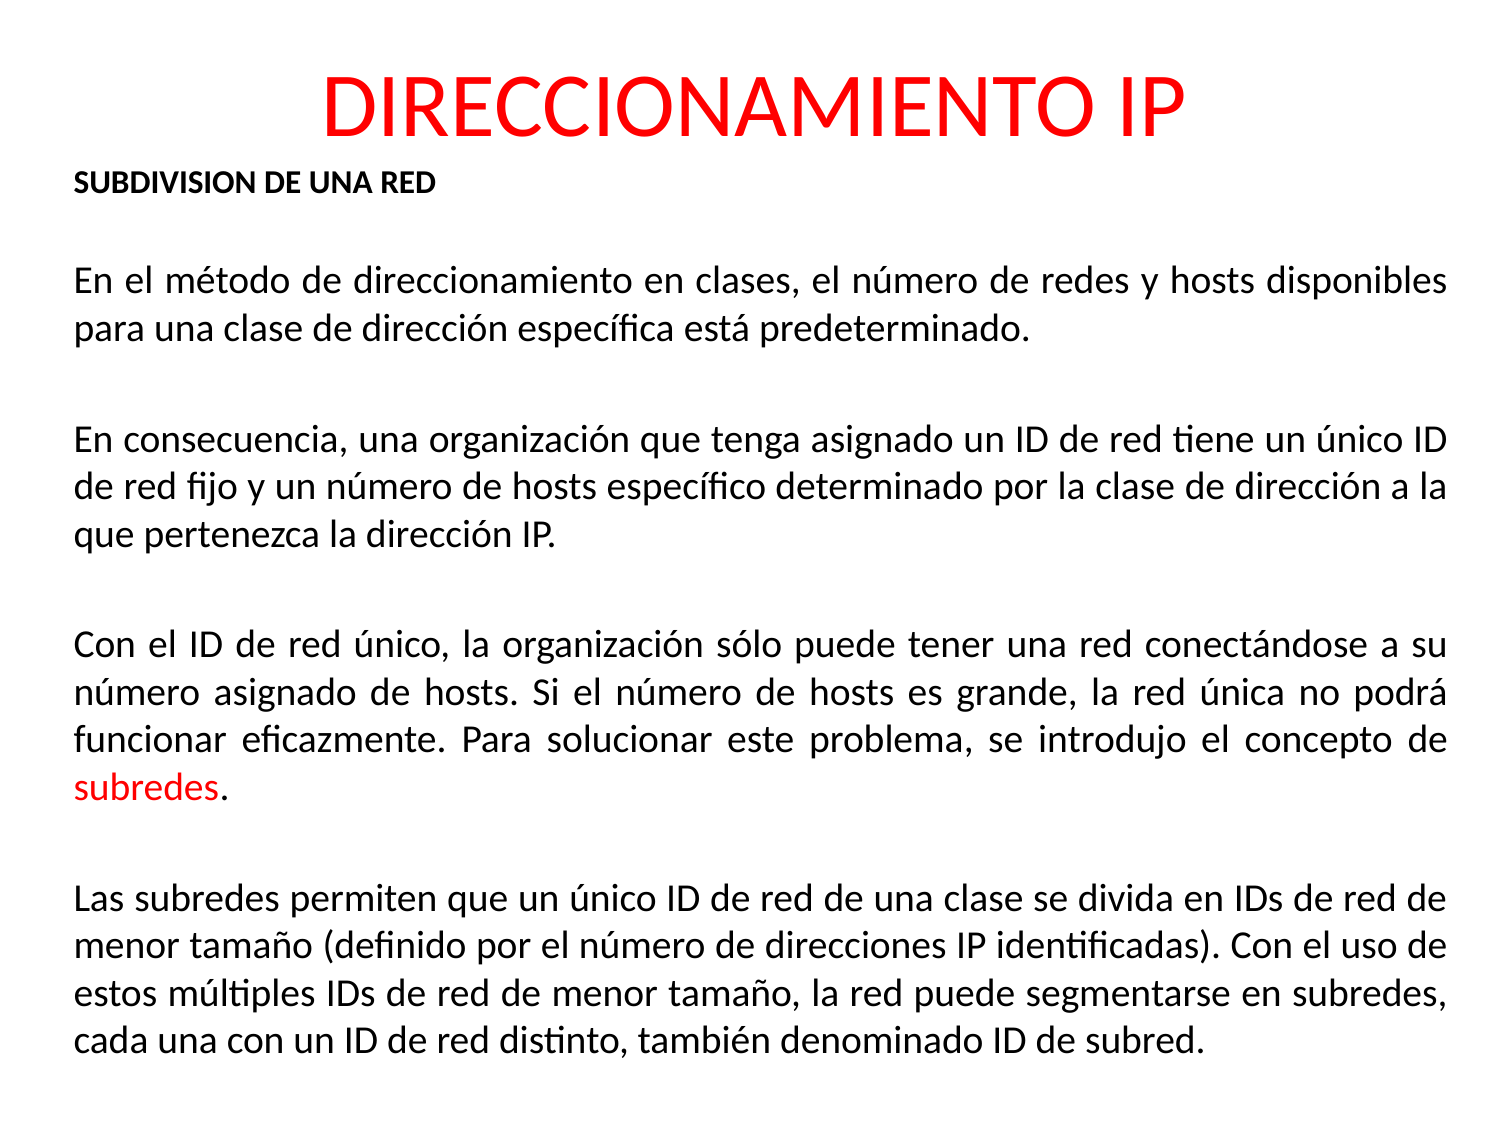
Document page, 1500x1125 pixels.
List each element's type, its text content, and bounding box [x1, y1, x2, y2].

title DIRECCIONAMIENTO IP [117, 23, 1393, 152]
subtitle SUBDIVISION DE UNA RED En el método de direccionamiento en clases, el número de redes y hosts disponibles para una clase de dirección específica está predeterminado. En consecuencia, una organización que tenga asignado un ID de red tiene un único ID de red fijo y un número de hosts específico determinado por la clase de dirección a la que pertenezca la dirección IP. Con el ID de red único, la organización sólo puede tener una red conectándose a su número asignado de hosts. Si el número de hosts es grande, la red única no podrá funcionar eficazmente. Para solucionar este problema, se introdujo el concepto de subredes. Las subredes permiten que un único ID de red de una clase se divida en IDs de red de menor tamaño (definido por el número de direcciones IP identificadas). Con el uso de estos múltiples IDs de red de menor tamaño, la red puede segmentarse en subredes, cada una con un ID de red distinto, también denominado ID de subred. [58, 152, 1465, 1090]
